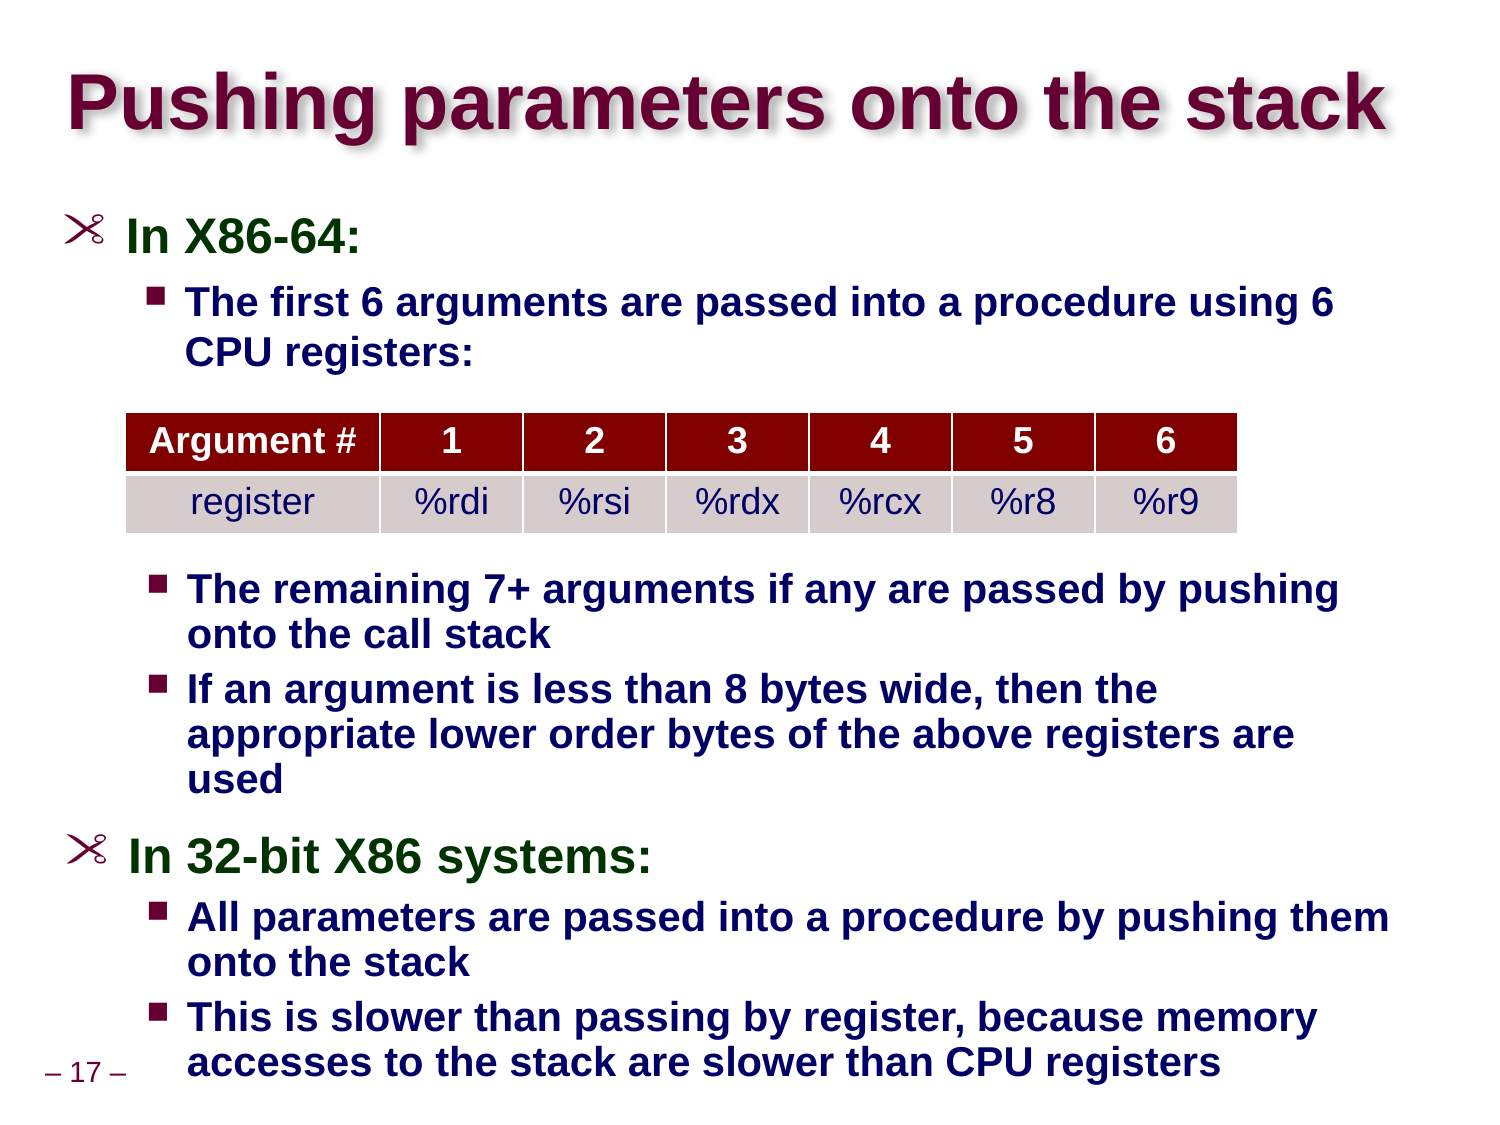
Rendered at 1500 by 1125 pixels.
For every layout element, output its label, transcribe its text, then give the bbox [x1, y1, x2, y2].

table_header 3 [667, 413, 808, 471]
table_header 2 [524, 413, 665, 471]
table_cell %rdx [667, 476, 808, 500]
table_header Argument # [126, 413, 379, 471]
table_header 1 [381, 413, 522, 471]
table_header 4 [810, 413, 951, 471]
table_cell %r8 [953, 476, 1094, 500]
table_cell %r9 [1096, 476, 1237, 500]
table_cell %rdi [381, 476, 522, 500]
table_header 5 [953, 413, 1094, 471]
text_box The remaining 7+ arguments if any are passed by pushing onto the call stack If an argument is less than 8 bytes wide, then the appropriate lower order bytes of the above registers are used In 32-bit X86 systems: All parameters are passed into a procedure by pushing them onto the stack This is slower than passing by register, because memory accesses to the stack are slower than CPU registers [49, 500, 1413, 1075]
table_cell %rcx [810, 476, 951, 500]
table_header 6 [1096, 413, 1237, 471]
list In X86-64: The first 6 arguments are passed into a procedure using 6 CPU registers: [47, 199, 1411, 551]
table_cell %rsi [524, 476, 665, 500]
title Pushing parameters onto the stack [66, 40, 1497, 169]
table_cell register [126, 476, 379, 500]
